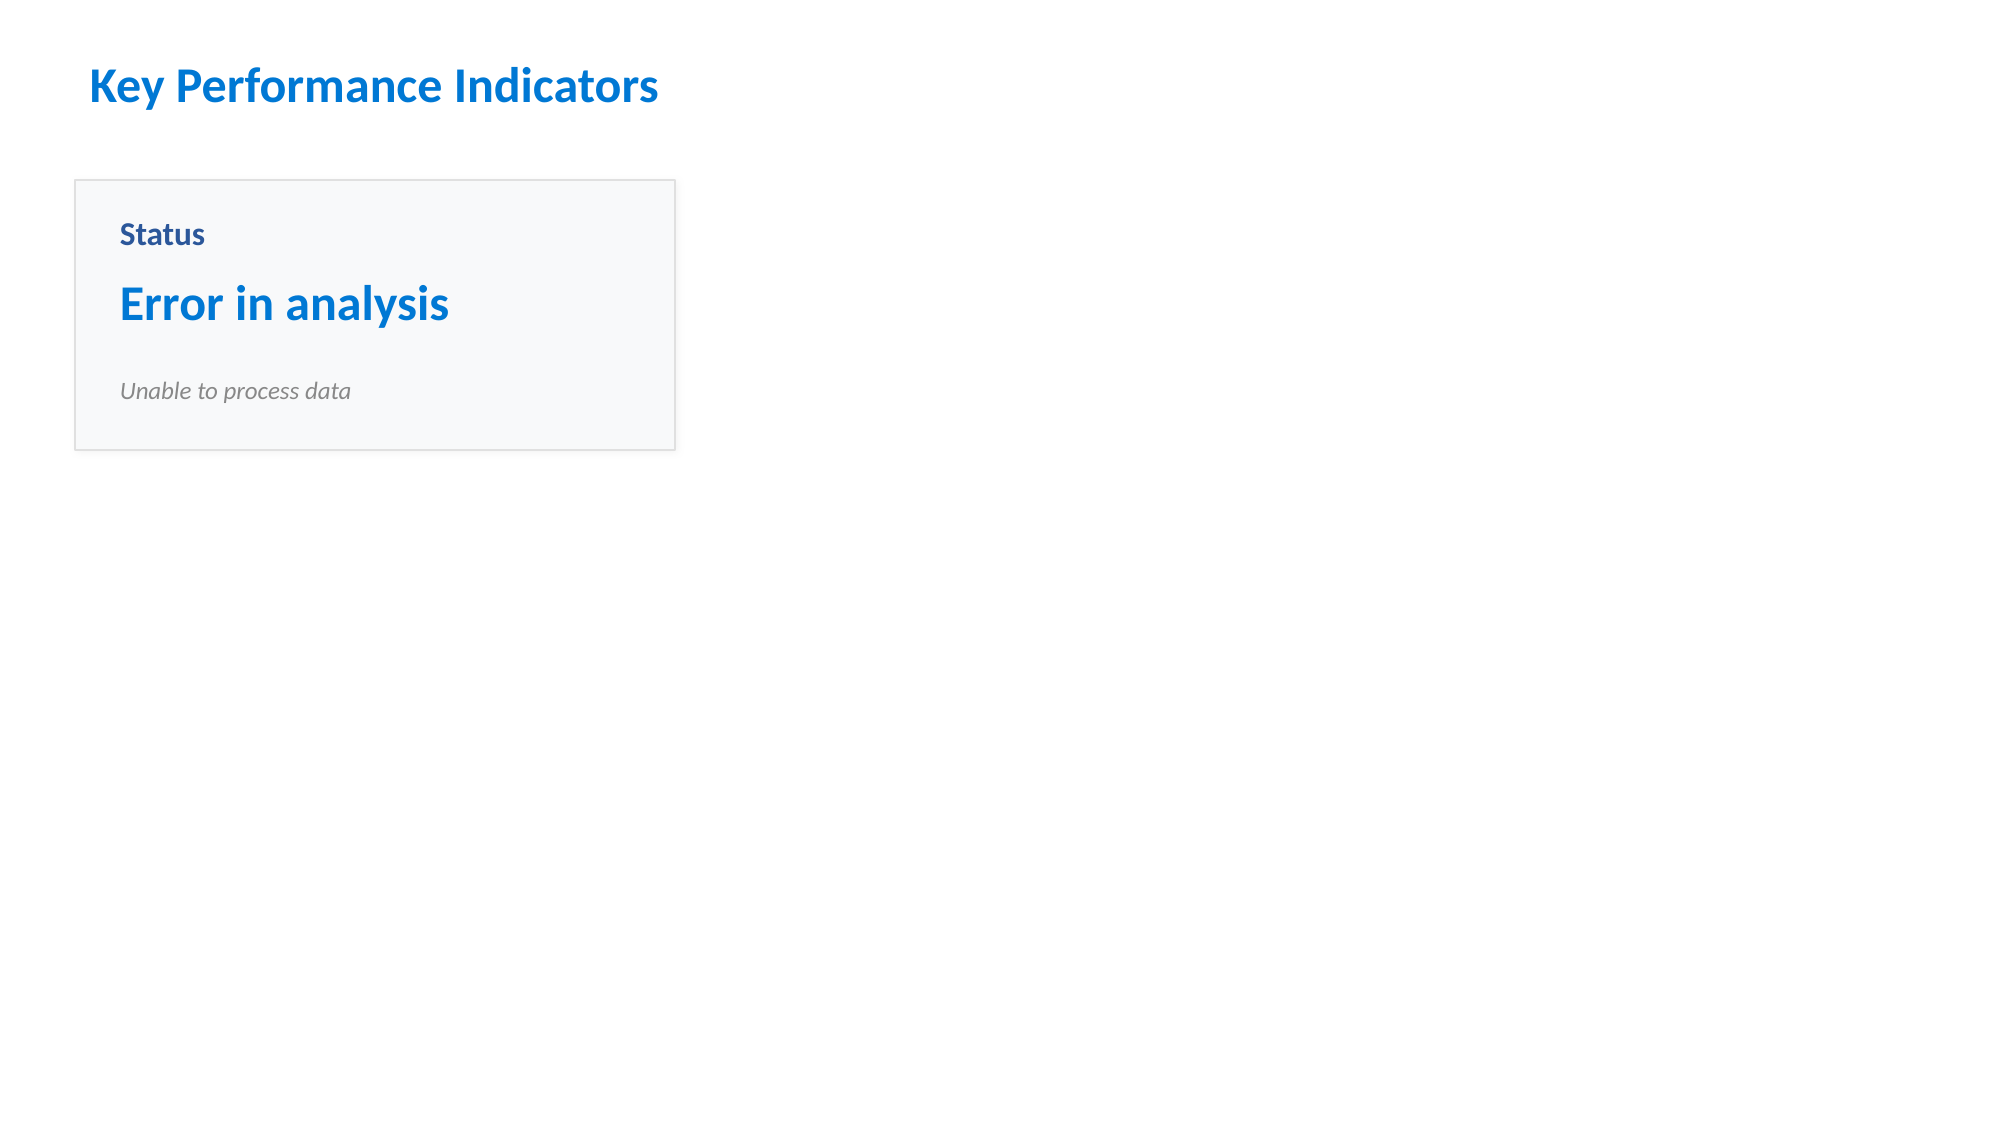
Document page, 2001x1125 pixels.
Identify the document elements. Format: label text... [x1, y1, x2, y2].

text_box Unable to process data [104, 359, 645, 420]
text_box Key Performance Indicators [75, 44, 1975, 120]
text_box [74, 179, 675, 450]
text_box Error in analysis [104, 269, 645, 330]
text_box Status [104, 209, 645, 255]
